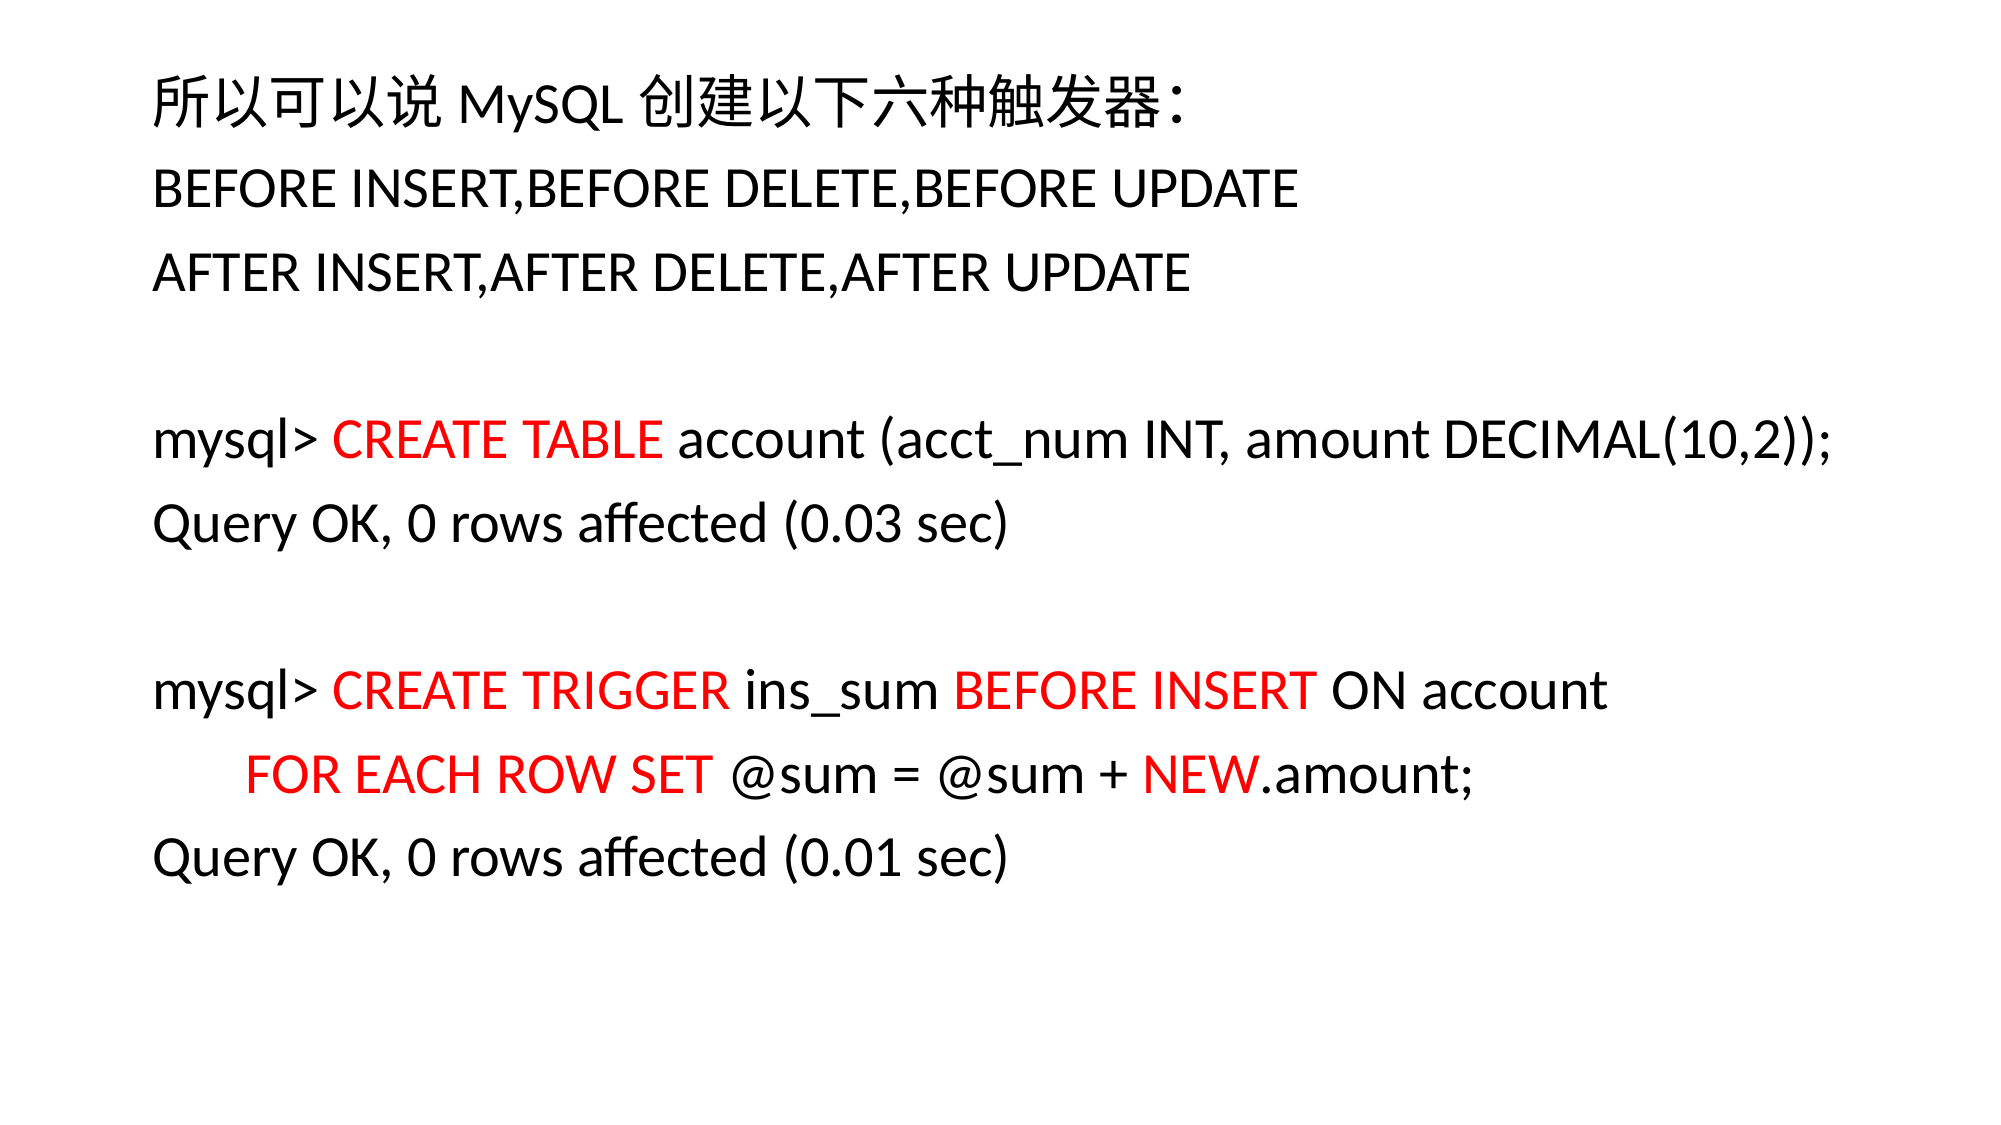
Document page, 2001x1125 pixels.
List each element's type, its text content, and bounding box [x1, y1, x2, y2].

list 所以可以说MySQL创建以下六种触发器： BEFORE INSERT,BEFORE DELETE,BEFORE UPDATE AFTER INSERT,AFTER DELETE,AFTER UPDATE mysql> CREATE TABLE account (acct_num INT, amount DECIMAL(10,2)); Query OK, 0 rows affected (0.03 sec) mysql> CREATE TRIGGER ins_sum BEFORE INSERT ON account FOR EACH ROW SET @sum = @sum + NEW.amount; Query OK, 0 rows affected (0.01 sec) [137, 65, 1863, 1014]
